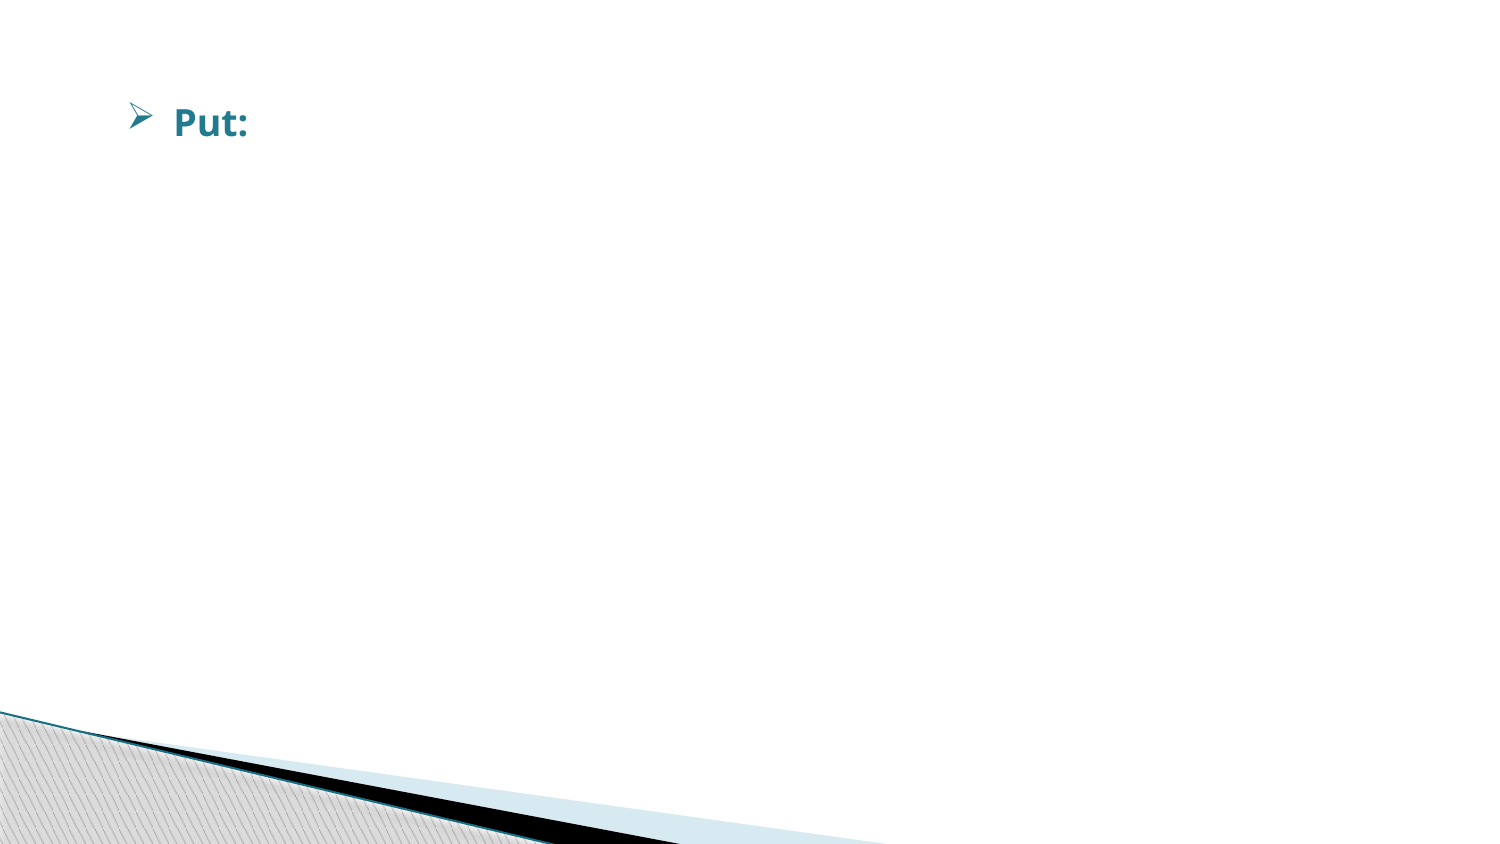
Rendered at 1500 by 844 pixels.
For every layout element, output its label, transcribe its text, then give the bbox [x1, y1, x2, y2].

text_box Put: [111, 91, 274, 151]
